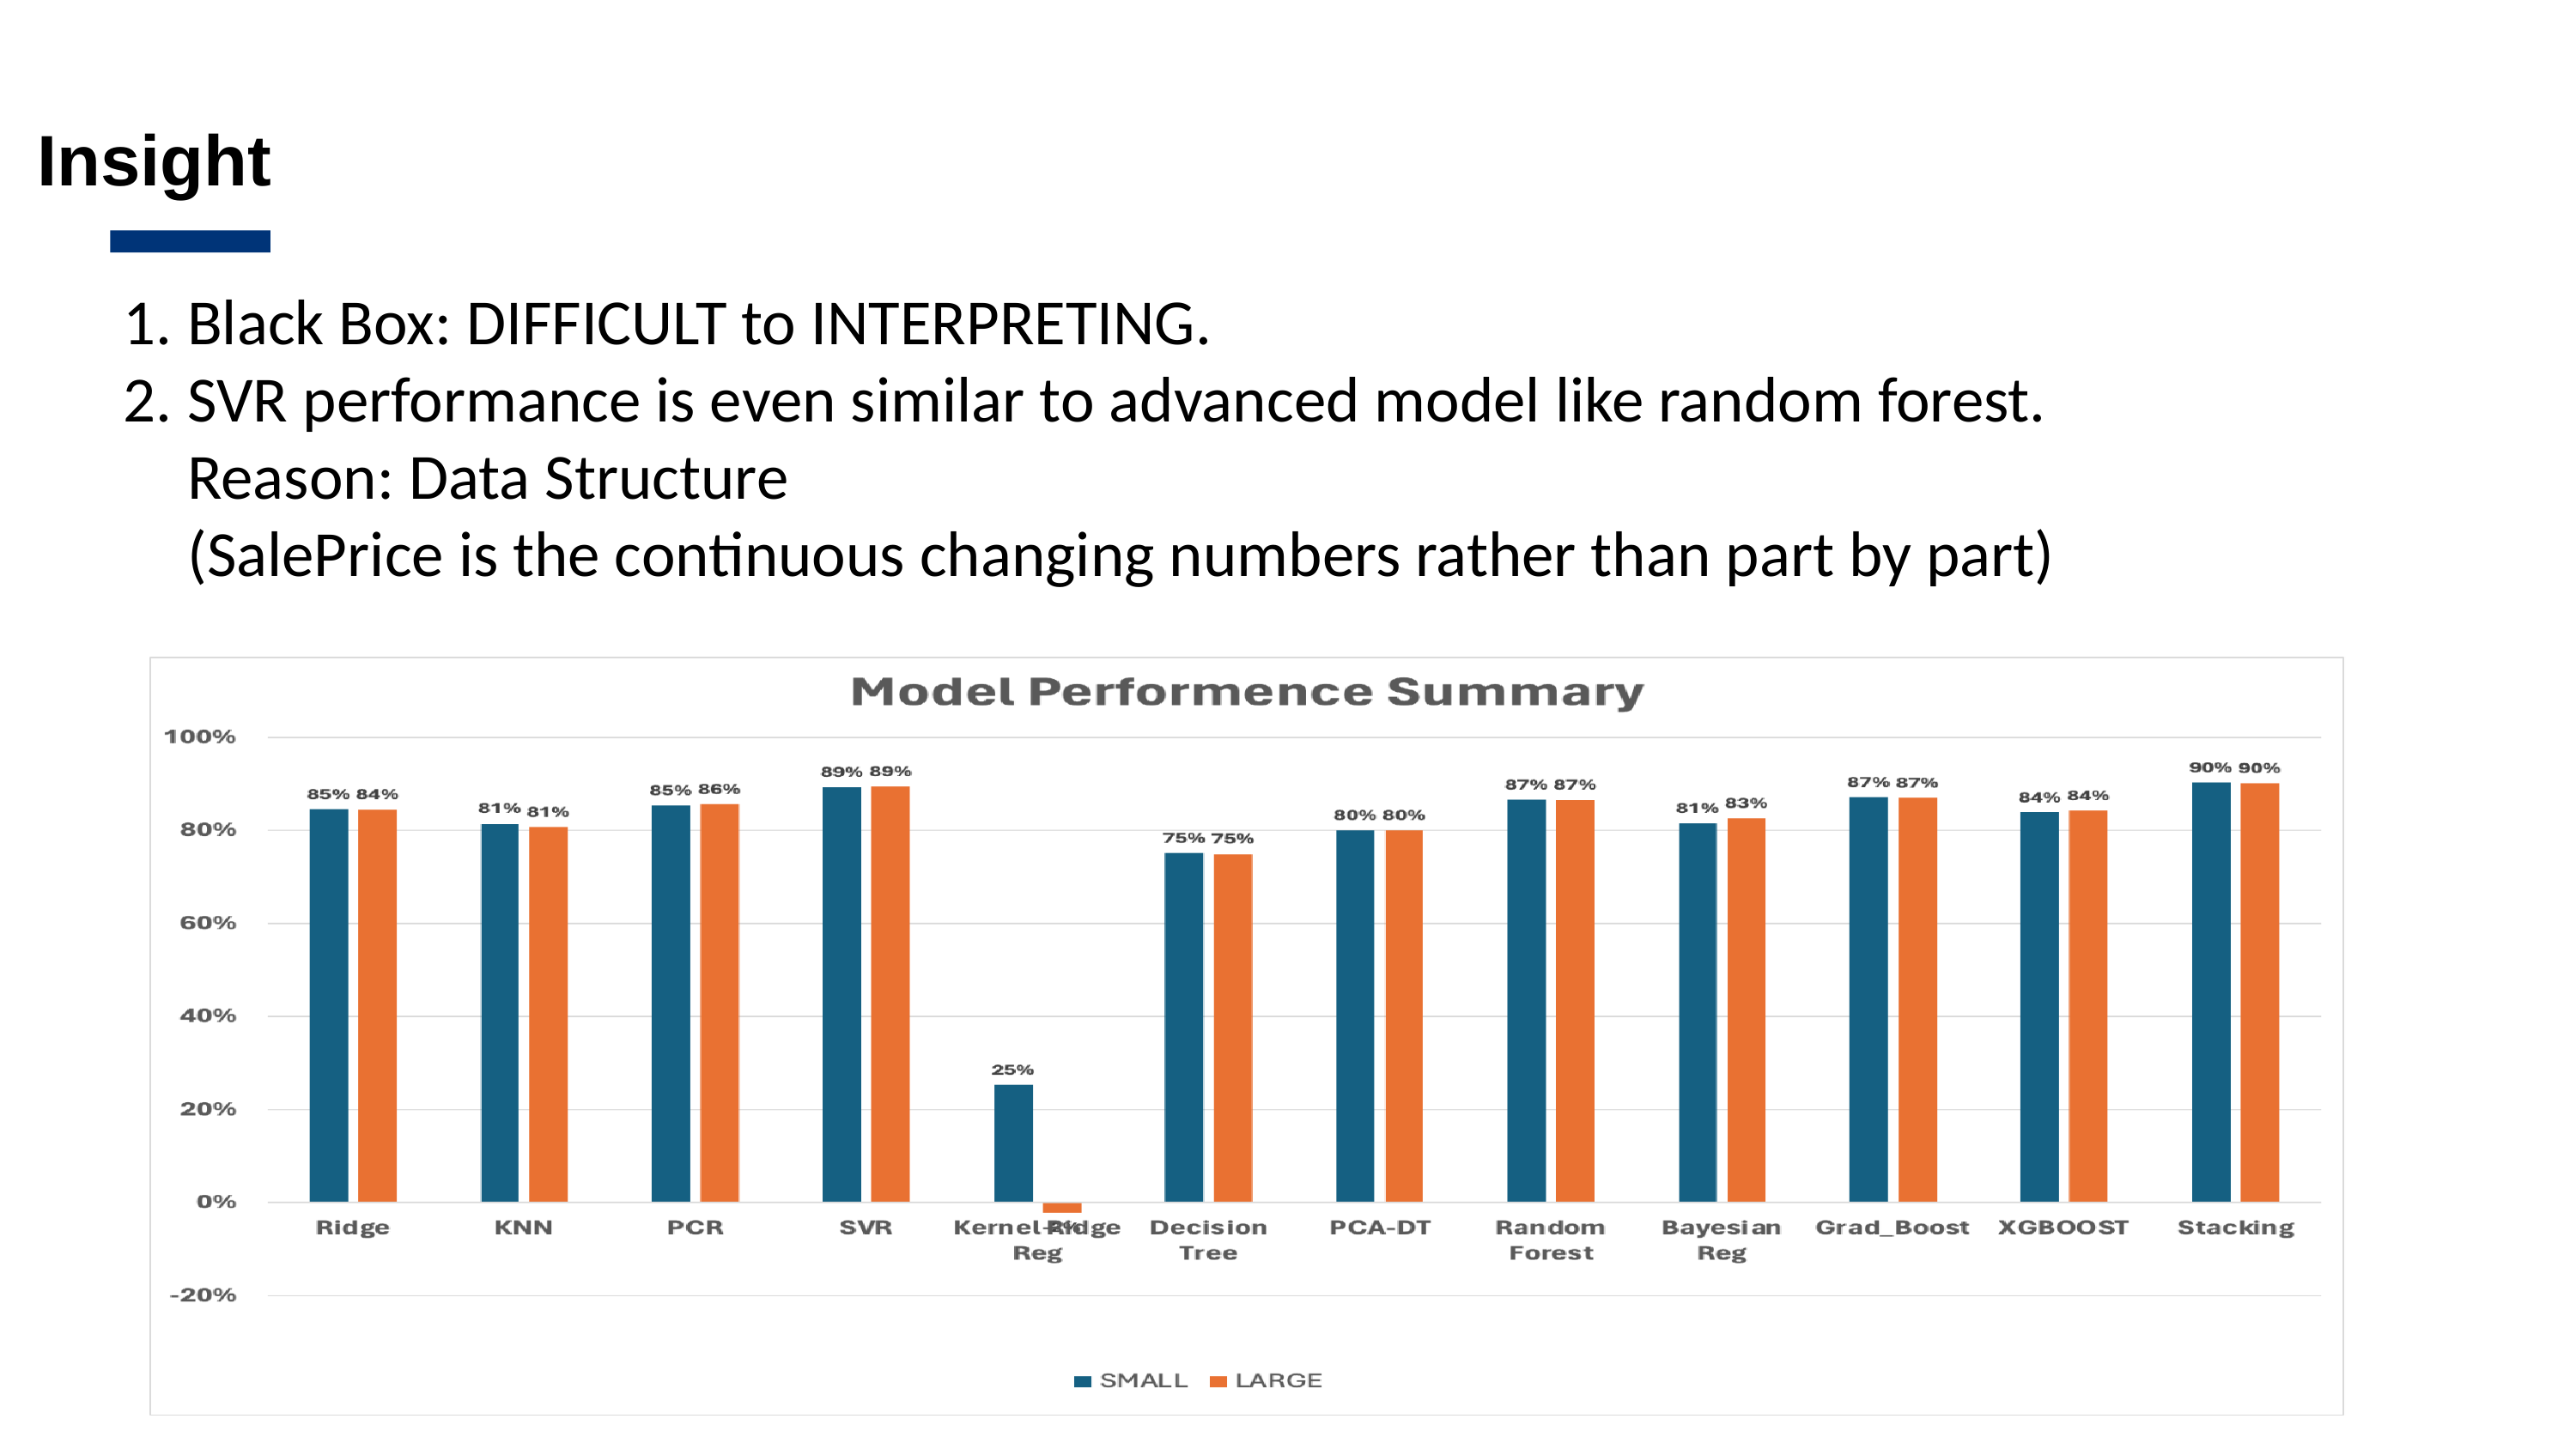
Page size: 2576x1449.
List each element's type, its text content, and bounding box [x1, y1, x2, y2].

picture [149, 656, 2346, 1416]
text_box [110, 230, 270, 253]
text_box Black Box: DIFFICULT to INTERPRETING. SVR performance is even similar to advanced model like random forest. Reason: Data Structure (SalePrice is the continuous changing numbers rather than part by part) [110, 267, 2427, 770]
text_box Insight [37, 98, 2458, 201]
